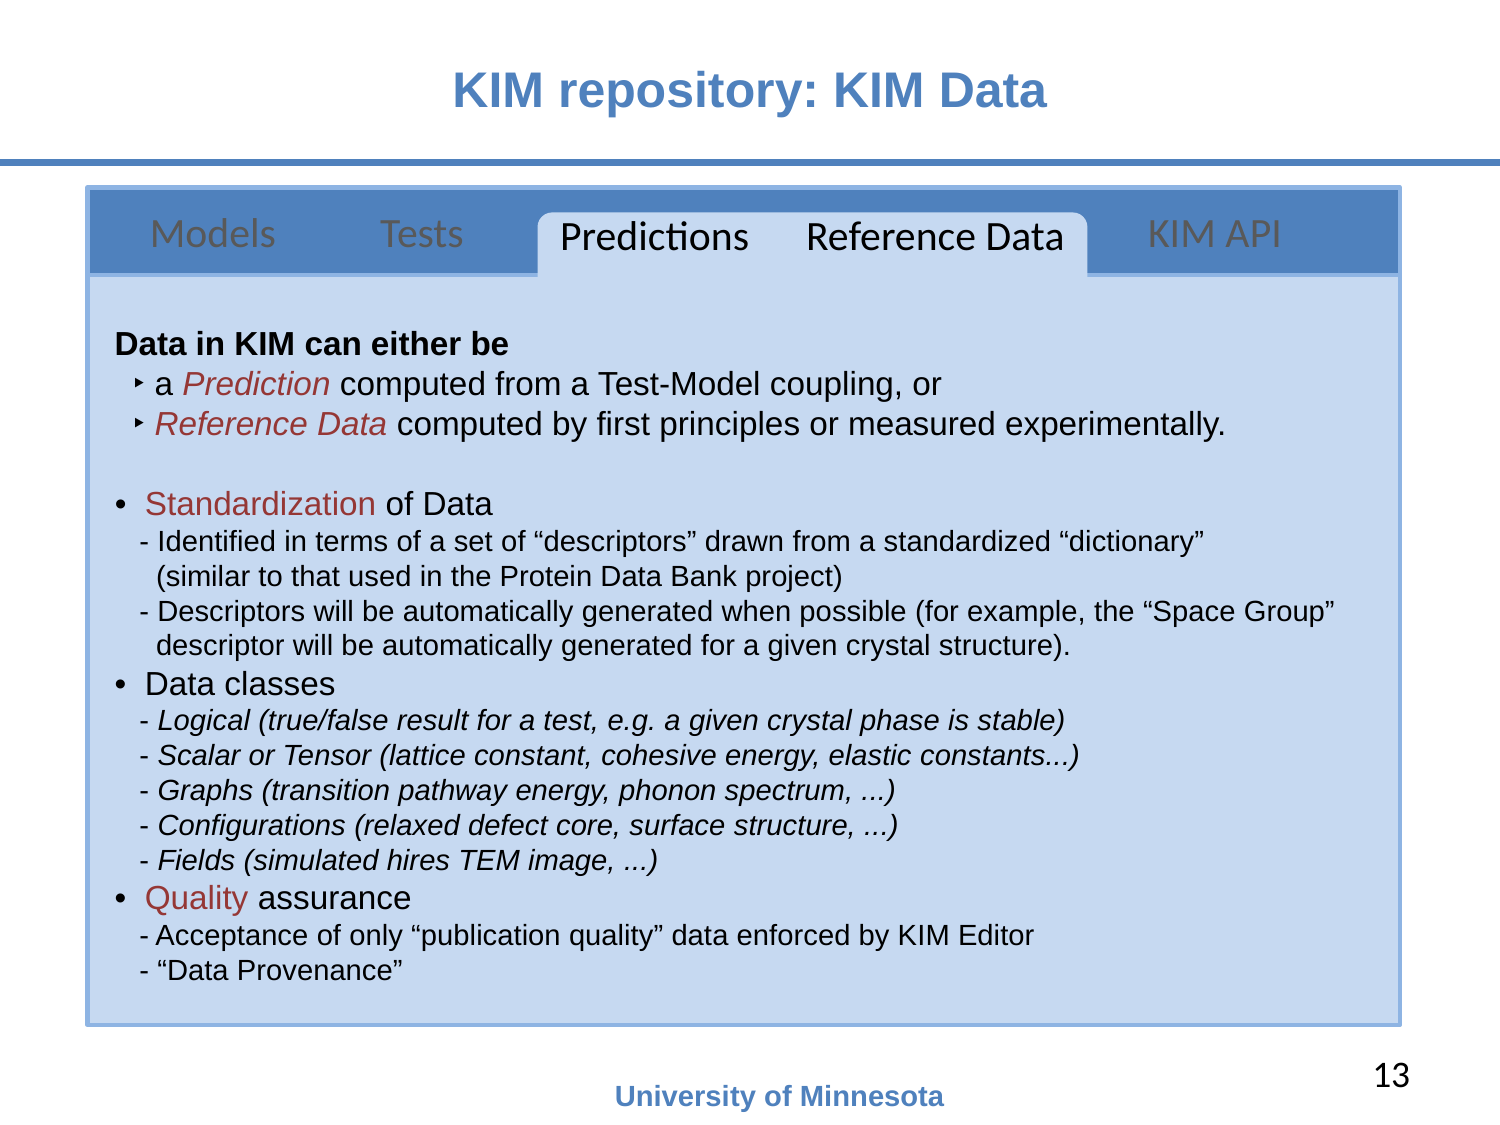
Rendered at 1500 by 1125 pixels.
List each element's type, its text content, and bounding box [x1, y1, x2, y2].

text_box Predictions Reference Data [535, 210, 1090, 274]
text_box Models Tests Predictions Reference Data KIM API [85, 185, 1402, 273]
title KIM repository: KIM Data [74, 37, 1426, 138]
text_box 13 [1074, 1042, 1425, 1103]
text_box Data in KIM can either be ‣ a Prediction computed from a Test-Model coupling, or ‣ Reference Data computed by first principles or measured experimentally. • Standardization of Data - Identified in terms of a set of “descriptors” drawn from a standardized “dictionary” (similar to that used in the Protein Data Bank project) - Descriptors will be automatically generated when possible (for example, the “Space Group” descriptor will be automatically generated for a given crystal structure). • Data classes - Logical (true/false result for a test, e.g. a given crystal phase is stable) - Scalar or Tensor (lattice constant, cohesive energy, elastic constants...) - Graphs (transition pathway energy, phonon spectrum, ...) - Configurations (relaxed defect core, surface structure, ...) - Fields (simulated hires TEM image, ...) • Quality assurance - Acceptance of only “publication quality” data enforced by KIM Editor - “Data Provenance” [99, 274, 1388, 994]
text_box University of Minnesota [600, 1069, 1000, 1120]
text_box [85, 273, 1402, 1027]
